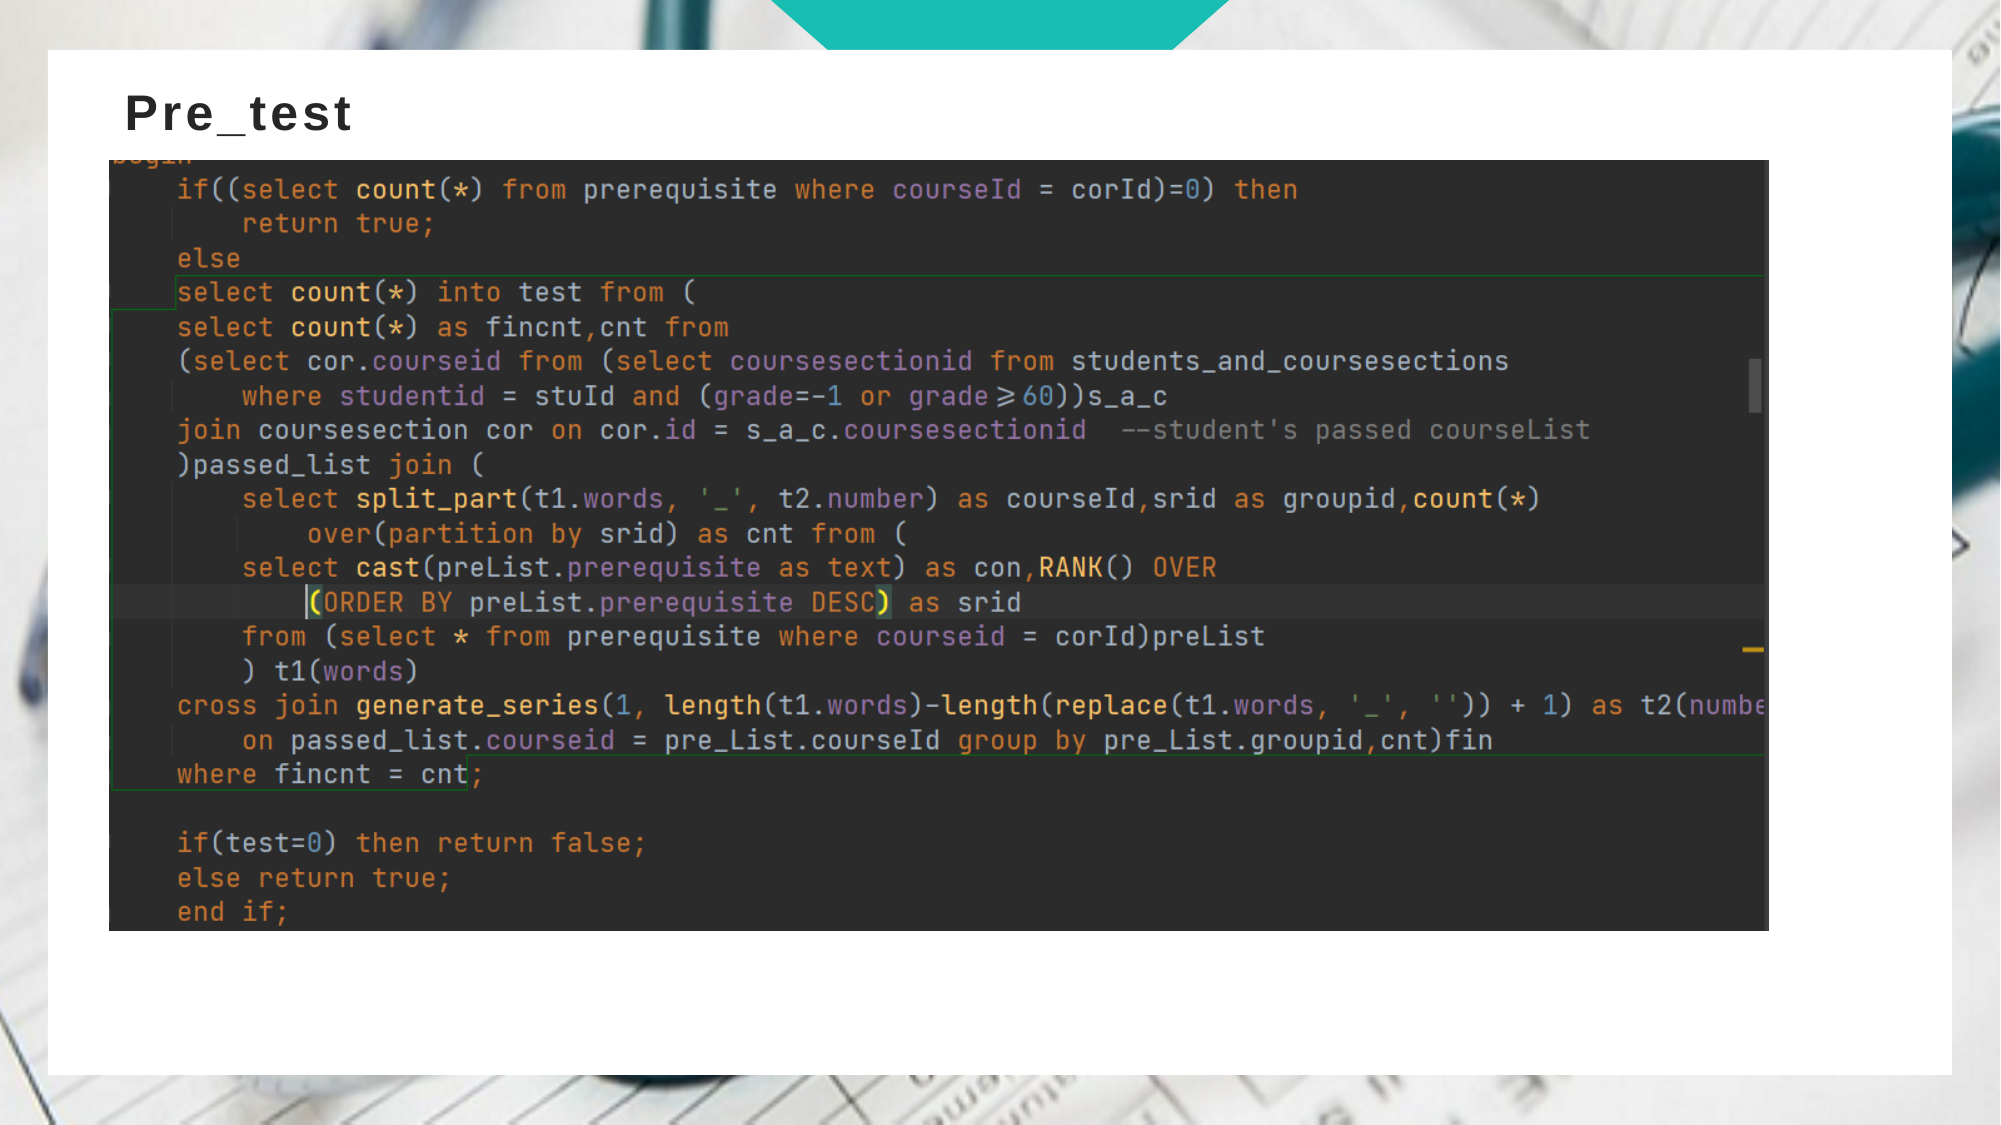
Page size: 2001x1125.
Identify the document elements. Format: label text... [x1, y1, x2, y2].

title Pre_test [109, 72, 1891, 146]
picture [0, 0, 2001, 1125]
picture [109, 160, 1769, 931]
